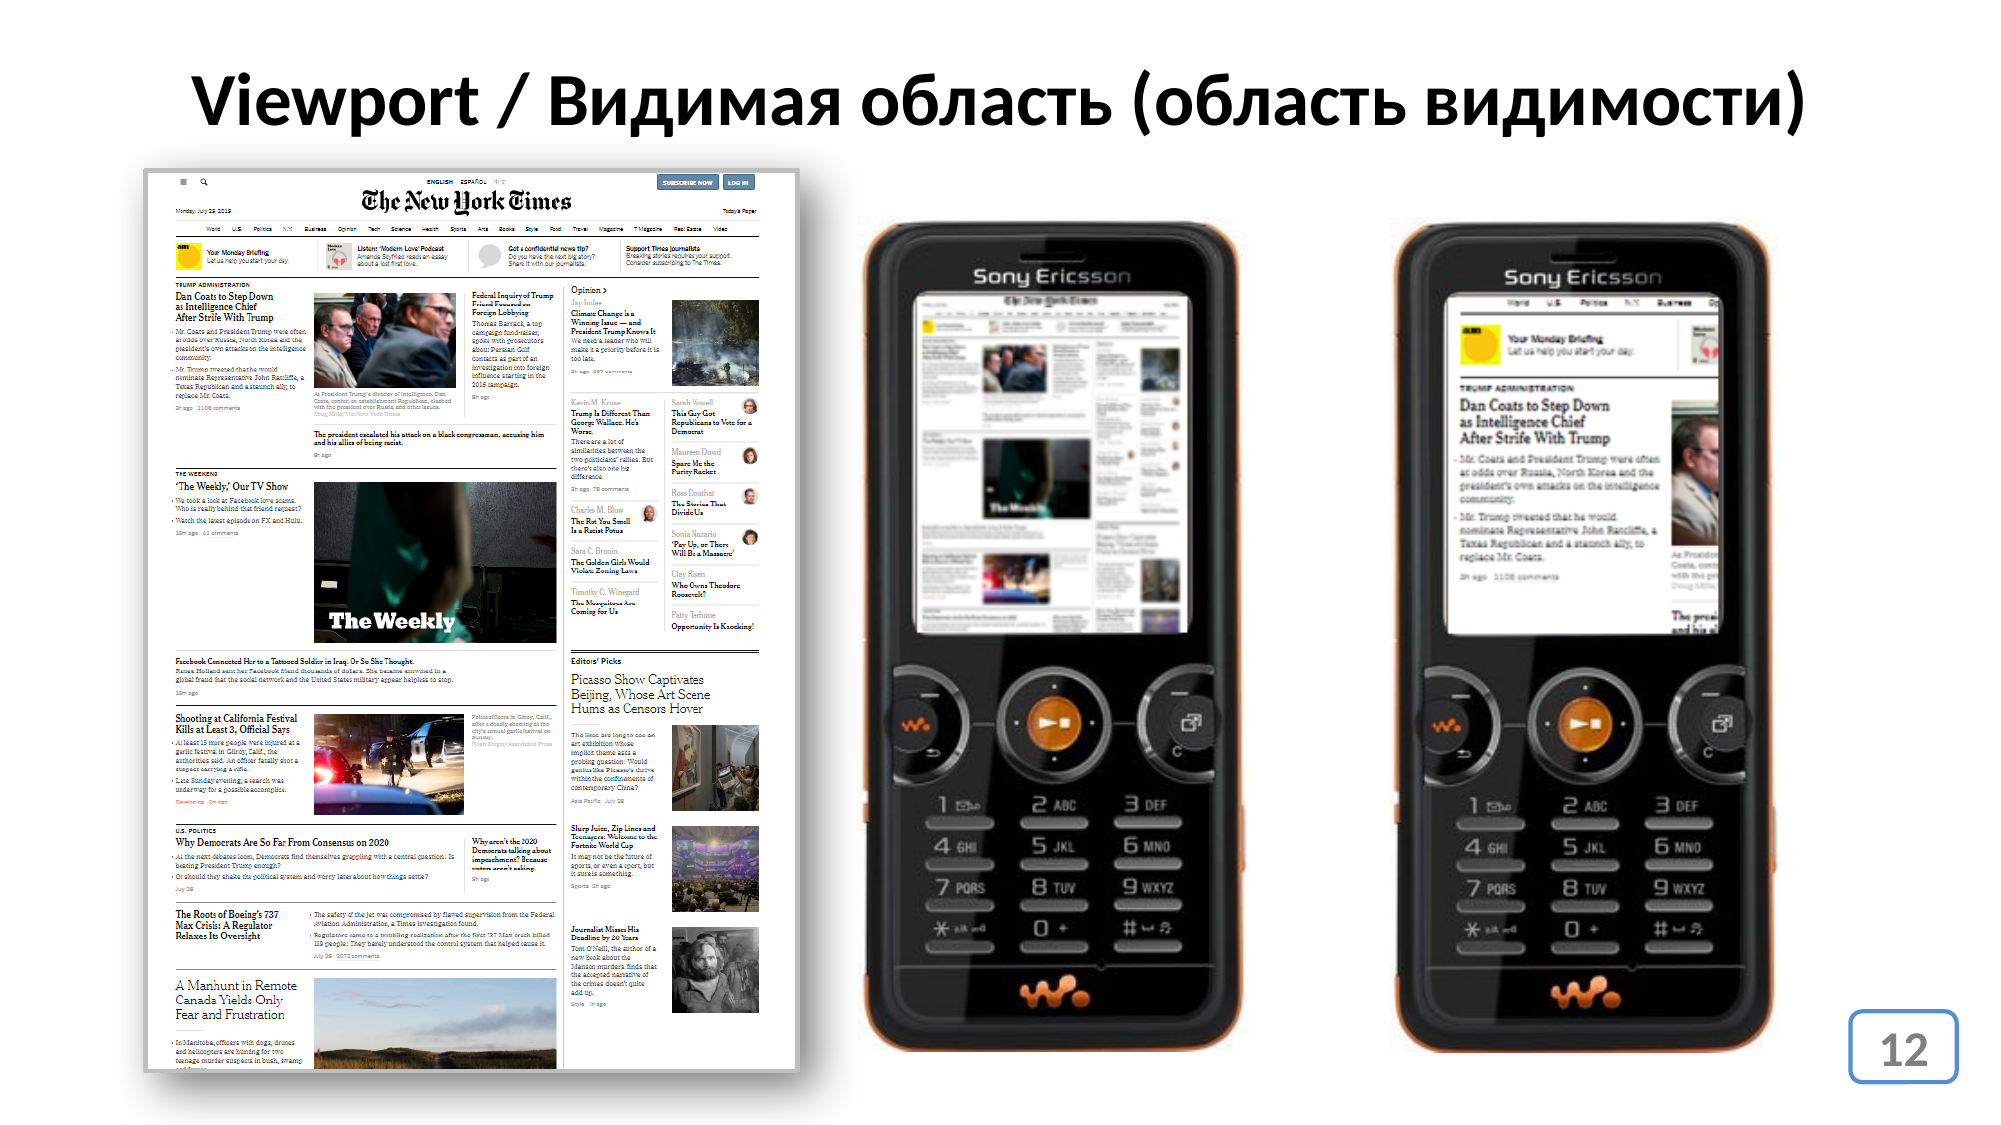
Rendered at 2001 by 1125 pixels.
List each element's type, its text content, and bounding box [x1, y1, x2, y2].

picture [147, 172, 796, 1070]
picture [1389, 216, 1780, 1053]
text_box Viewport / Видимая область (область видимости) [0, 42, 2000, 148]
text_box 12 [1848, 1009, 1959, 1085]
picture [857, 216, 1249, 1053]
